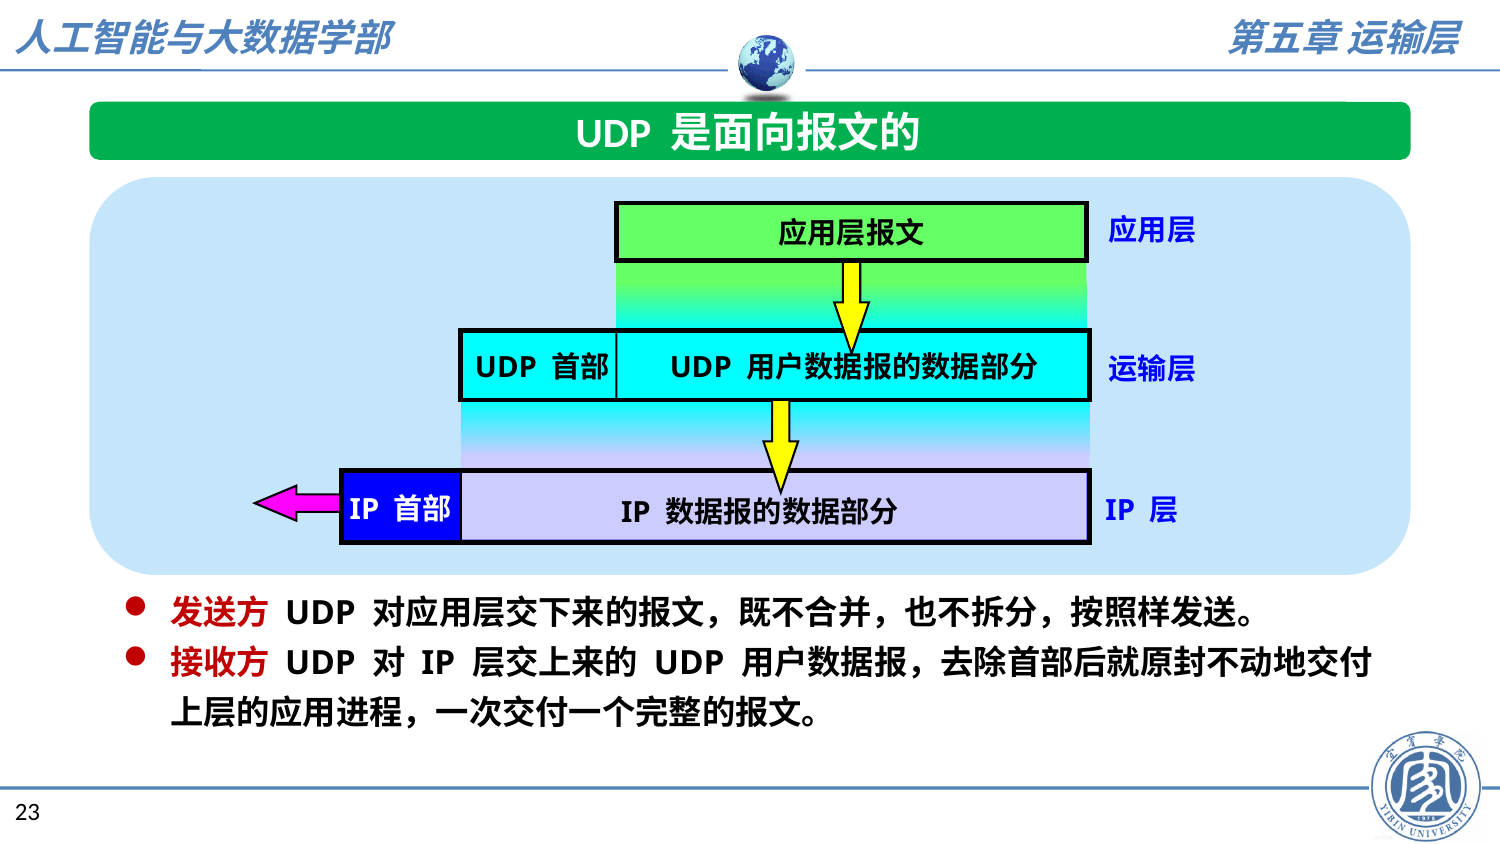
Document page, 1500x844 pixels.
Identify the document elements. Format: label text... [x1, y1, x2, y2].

text_box [87, 175, 1413, 573]
text_box 发送方 UDP 对应用层交下来的报文，既不合并，也不拆分，按照样发送。 接收方 UDP 对 IP 层交上来的 UDP 用户数据报，去除首部后就原封不动地交付上层的应用进程，一次交付一个完整的报文。 [108, 573, 1412, 739]
picture [736, 33, 796, 97]
text_box [89, 101, 560, 160]
text_box [937, 101, 1411, 160]
text_box UDP 是面向报文的 [560, 97, 937, 163]
slide_number 23 [0, 787, 350, 833]
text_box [254, 202, 1212, 543]
